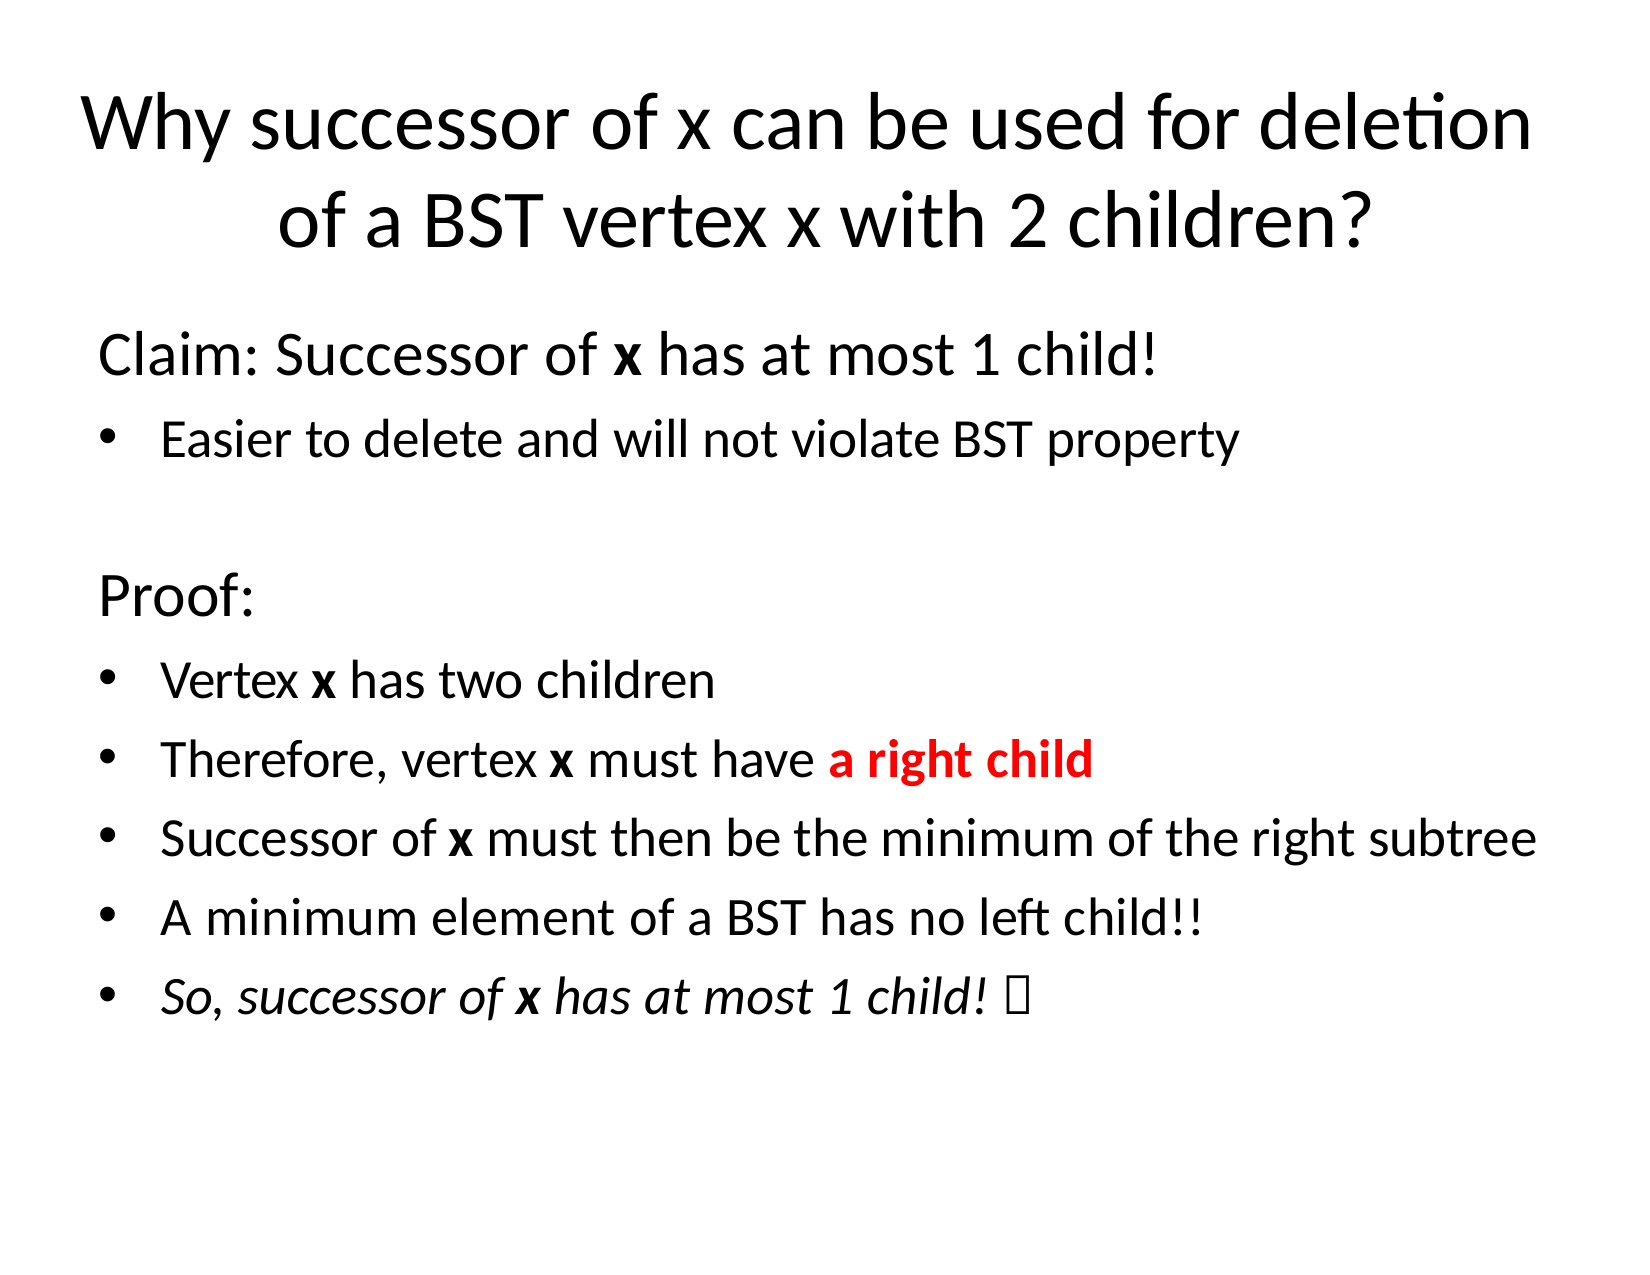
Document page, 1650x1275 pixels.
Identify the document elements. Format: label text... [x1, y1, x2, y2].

title Why successor of x can be used for deletion of a BST vertex x with 2 children? [78, 67, 1546, 280]
text_box Claim: Successor of x has at most 1 child! Easier to delete and will not violate BST property Proof: Vertex x has two children Therefore, vertex x must have a right child Successor of x must then be the minimum of the right subtree A minimum element of a BST has no left child!! So, successor of x has at most 1 child!  [96, 312, 1546, 1026]
